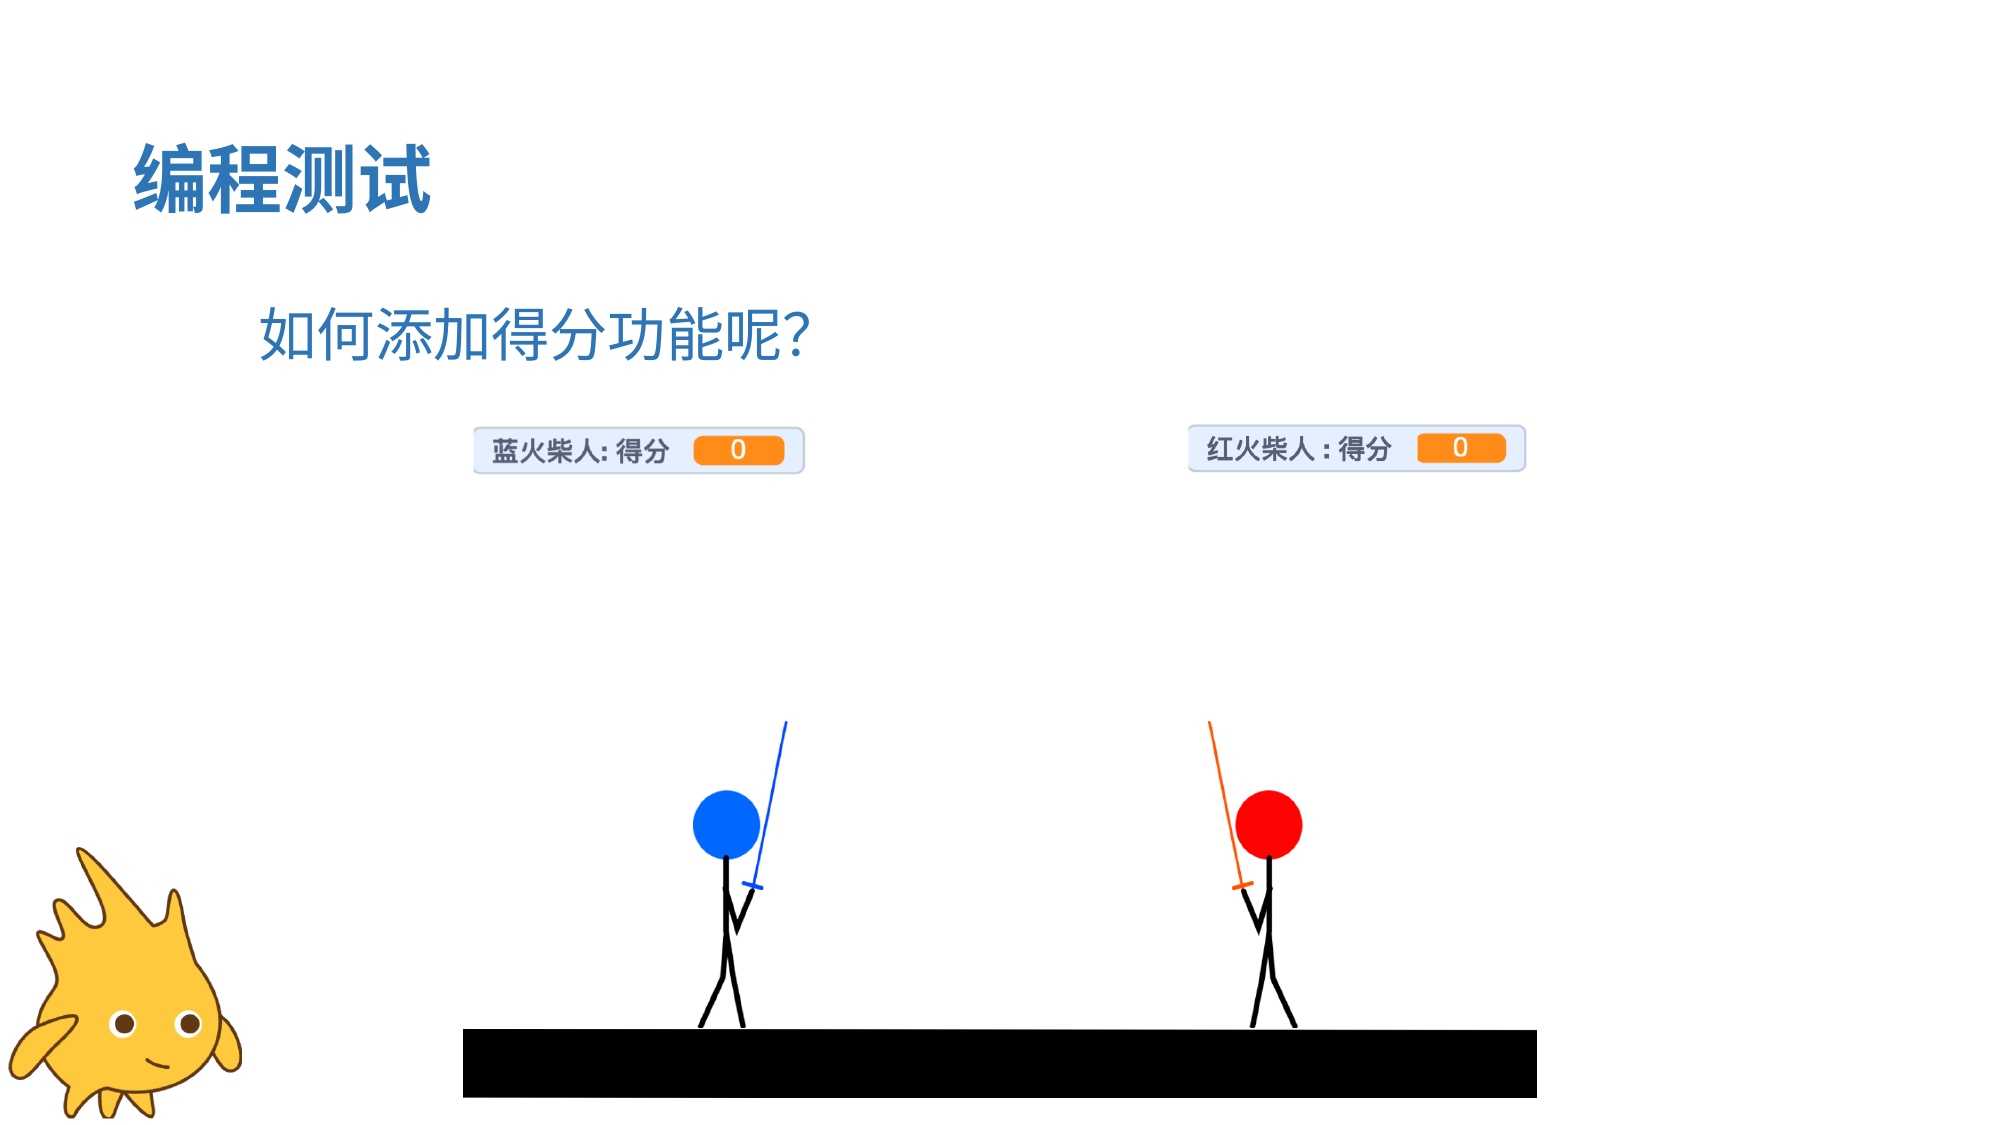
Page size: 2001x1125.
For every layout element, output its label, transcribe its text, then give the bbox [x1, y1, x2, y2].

text_box 编程测试 [117, 125, 1515, 230]
subtitle 如何添加得分功能呢？ [243, 298, 1809, 441]
picture [463, 408, 1537, 1118]
picture [3, 840, 245, 1122]
